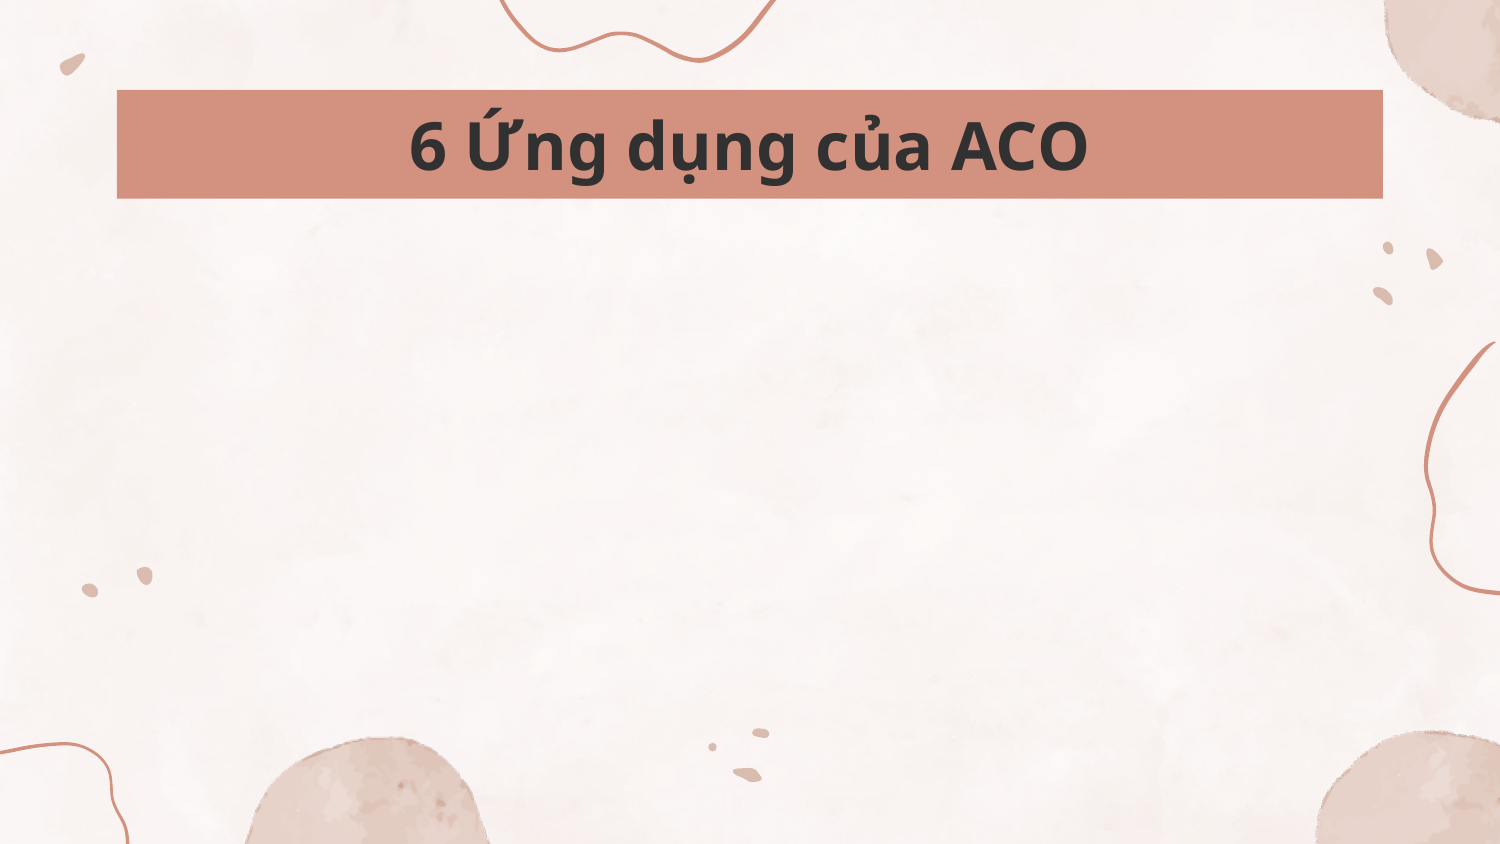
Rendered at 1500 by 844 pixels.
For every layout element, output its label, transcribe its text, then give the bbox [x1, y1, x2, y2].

picture [1293, 673, 1500, 844]
list 6 Ứng dụng của ACO [116, 89, 1383, 199]
picture [1364, 0, 1500, 172]
picture [235, 728, 500, 844]
